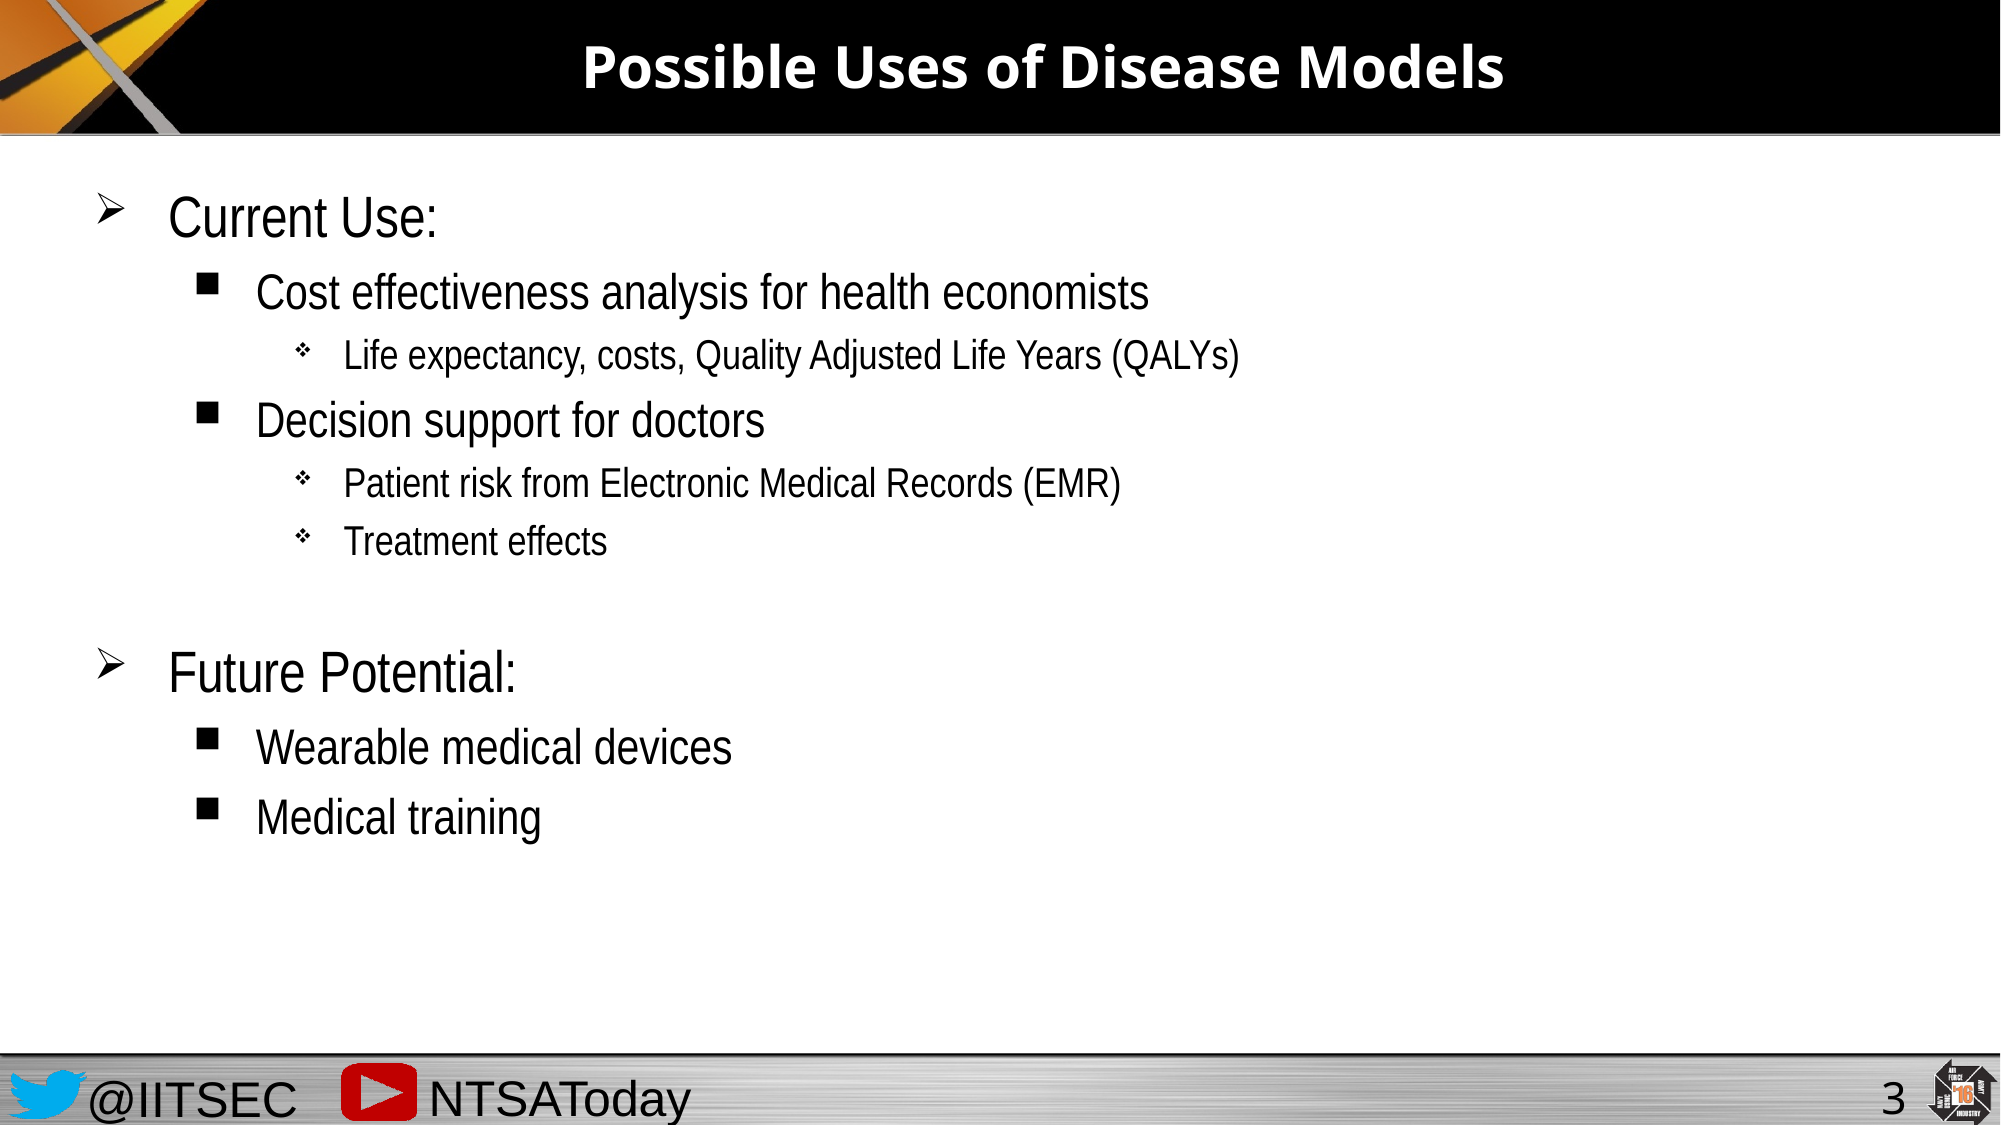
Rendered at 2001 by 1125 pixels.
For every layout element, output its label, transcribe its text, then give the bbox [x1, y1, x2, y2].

slide_number 3 [1787, 1062, 1922, 1119]
title Possible Uses of Disease Models [393, 0, 1695, 131]
list Current Use: Cost effectiveness analysis for health economists Life expectancy, costs, Quality Adjusted Life Years (QALYs) Decision support for doctors Patient risk from Electronic Medical Records (EMR) Treatment effects Future Potential: Wearable medical devices Medical training [78, 171, 1925, 1005]
picture [0, 0, 2001, 1125]
